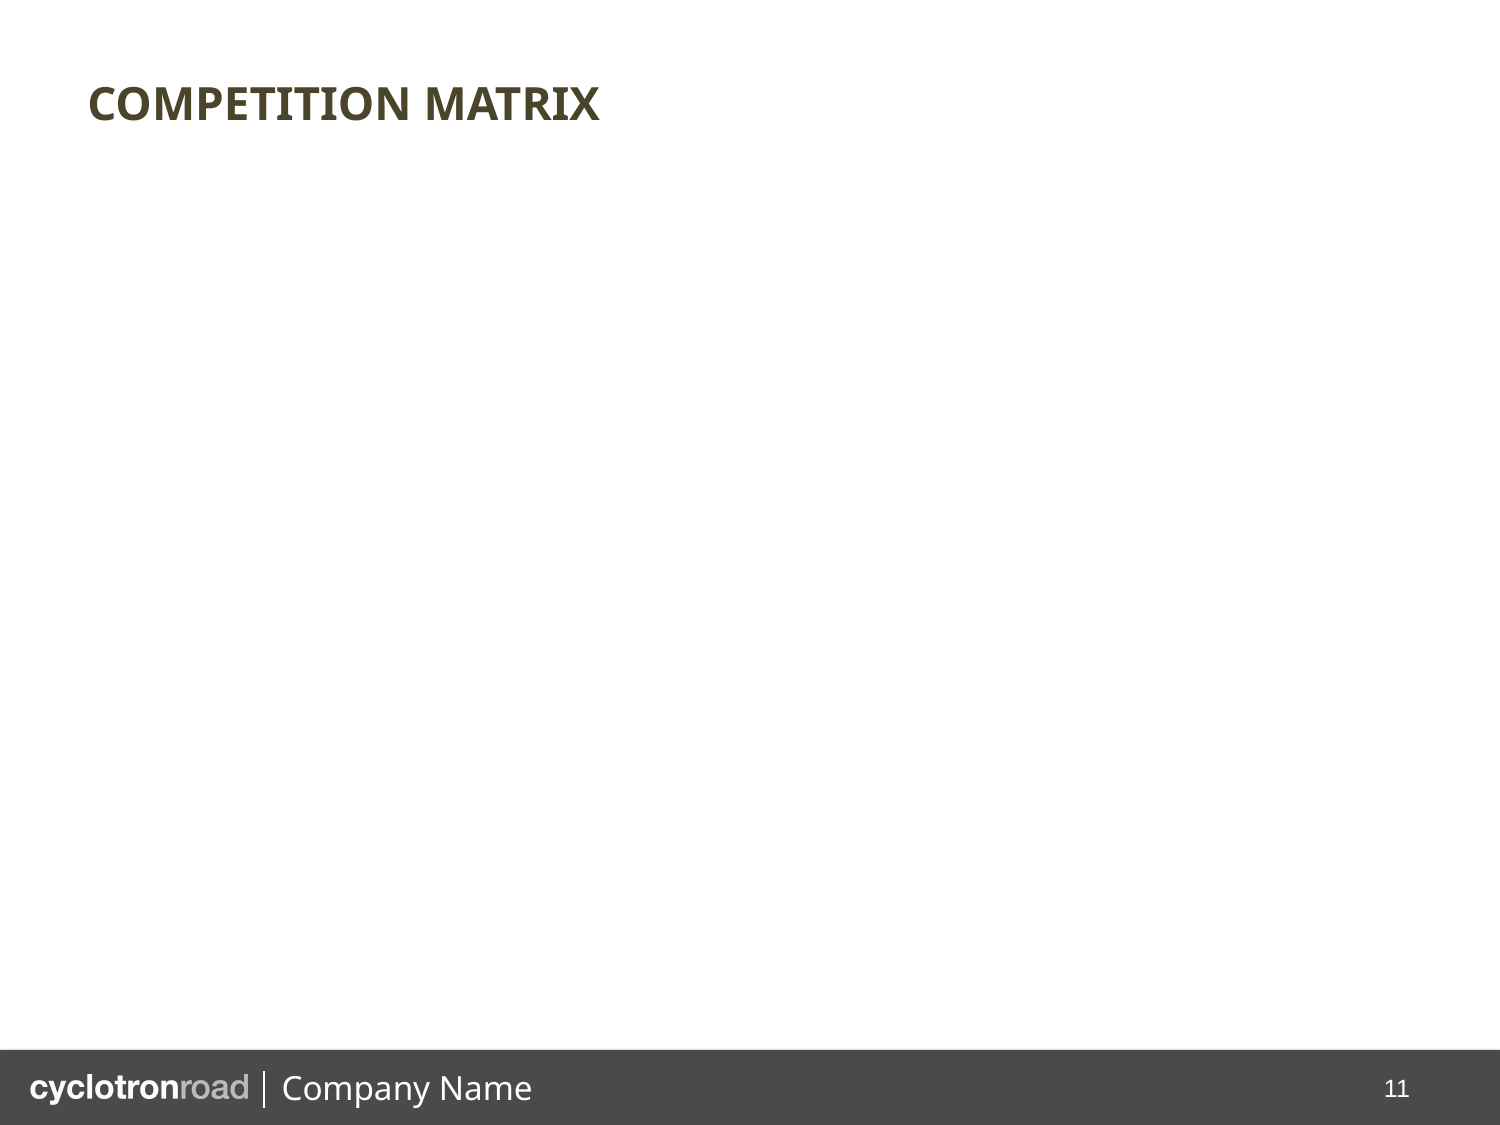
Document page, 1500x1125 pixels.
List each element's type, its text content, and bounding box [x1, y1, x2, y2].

title COMPETITION MATRIX [72, 60, 1423, 145]
picture [29, 1069, 250, 1115]
slide_number 11 [1074, 1057, 1425, 1118]
